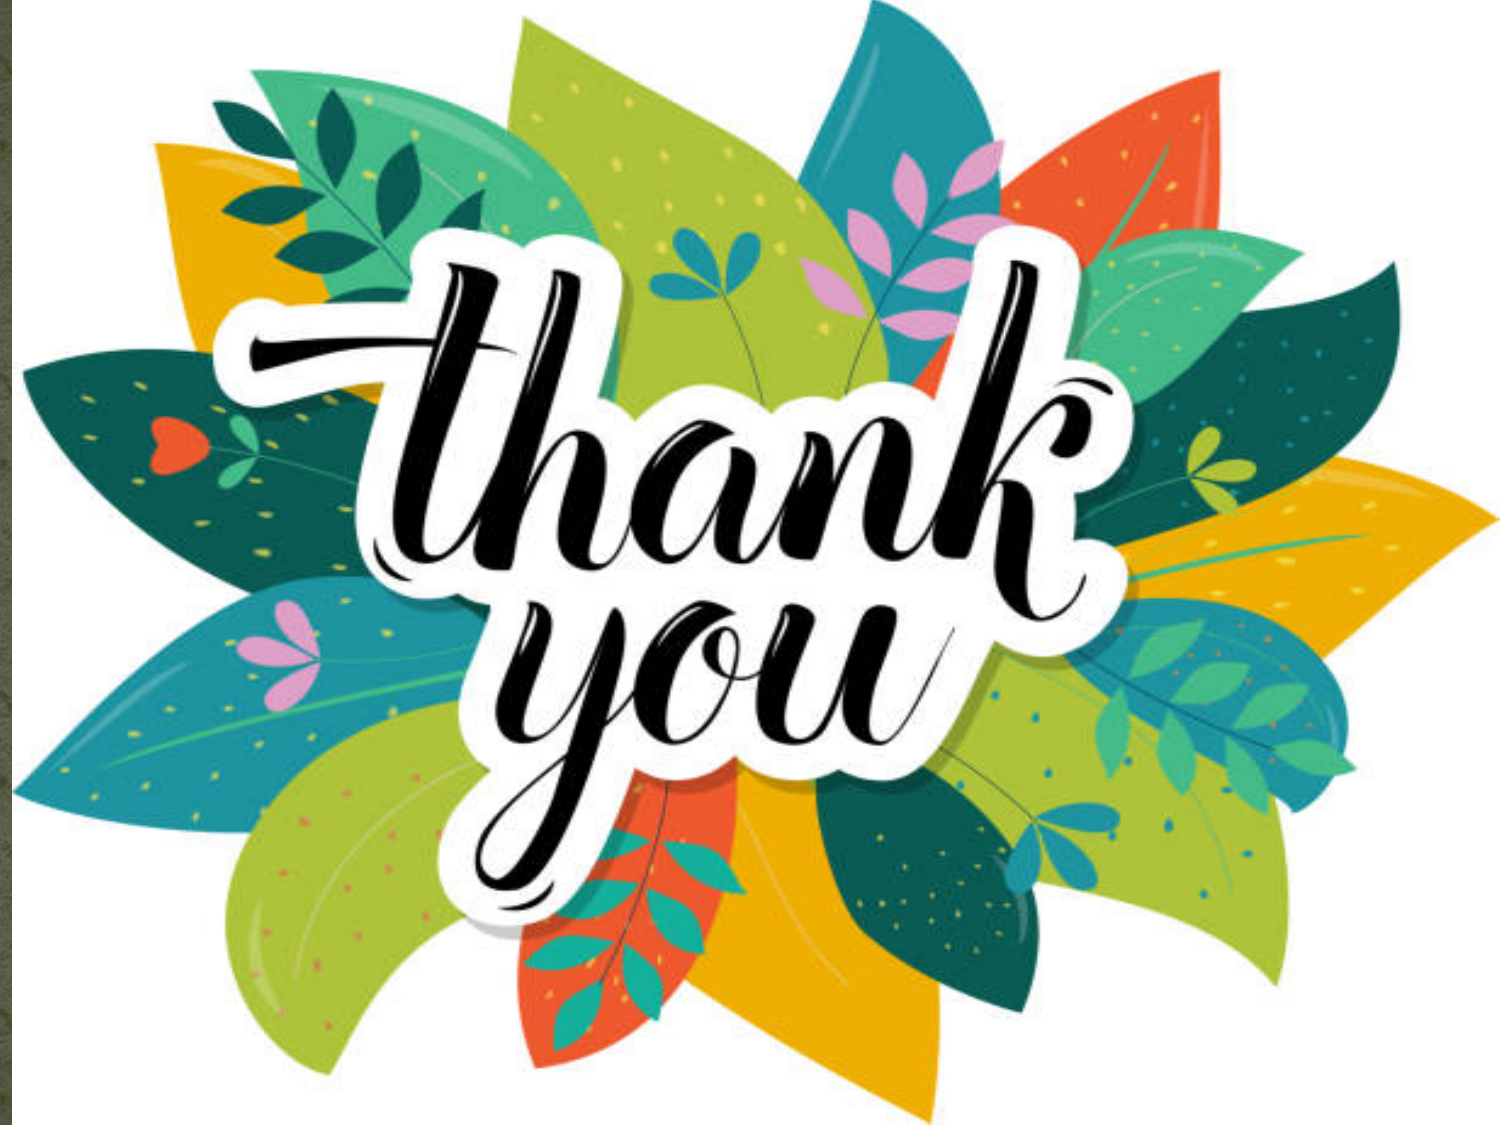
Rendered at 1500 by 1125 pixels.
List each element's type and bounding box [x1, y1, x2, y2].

list [15, 3, 1498, 1122]
